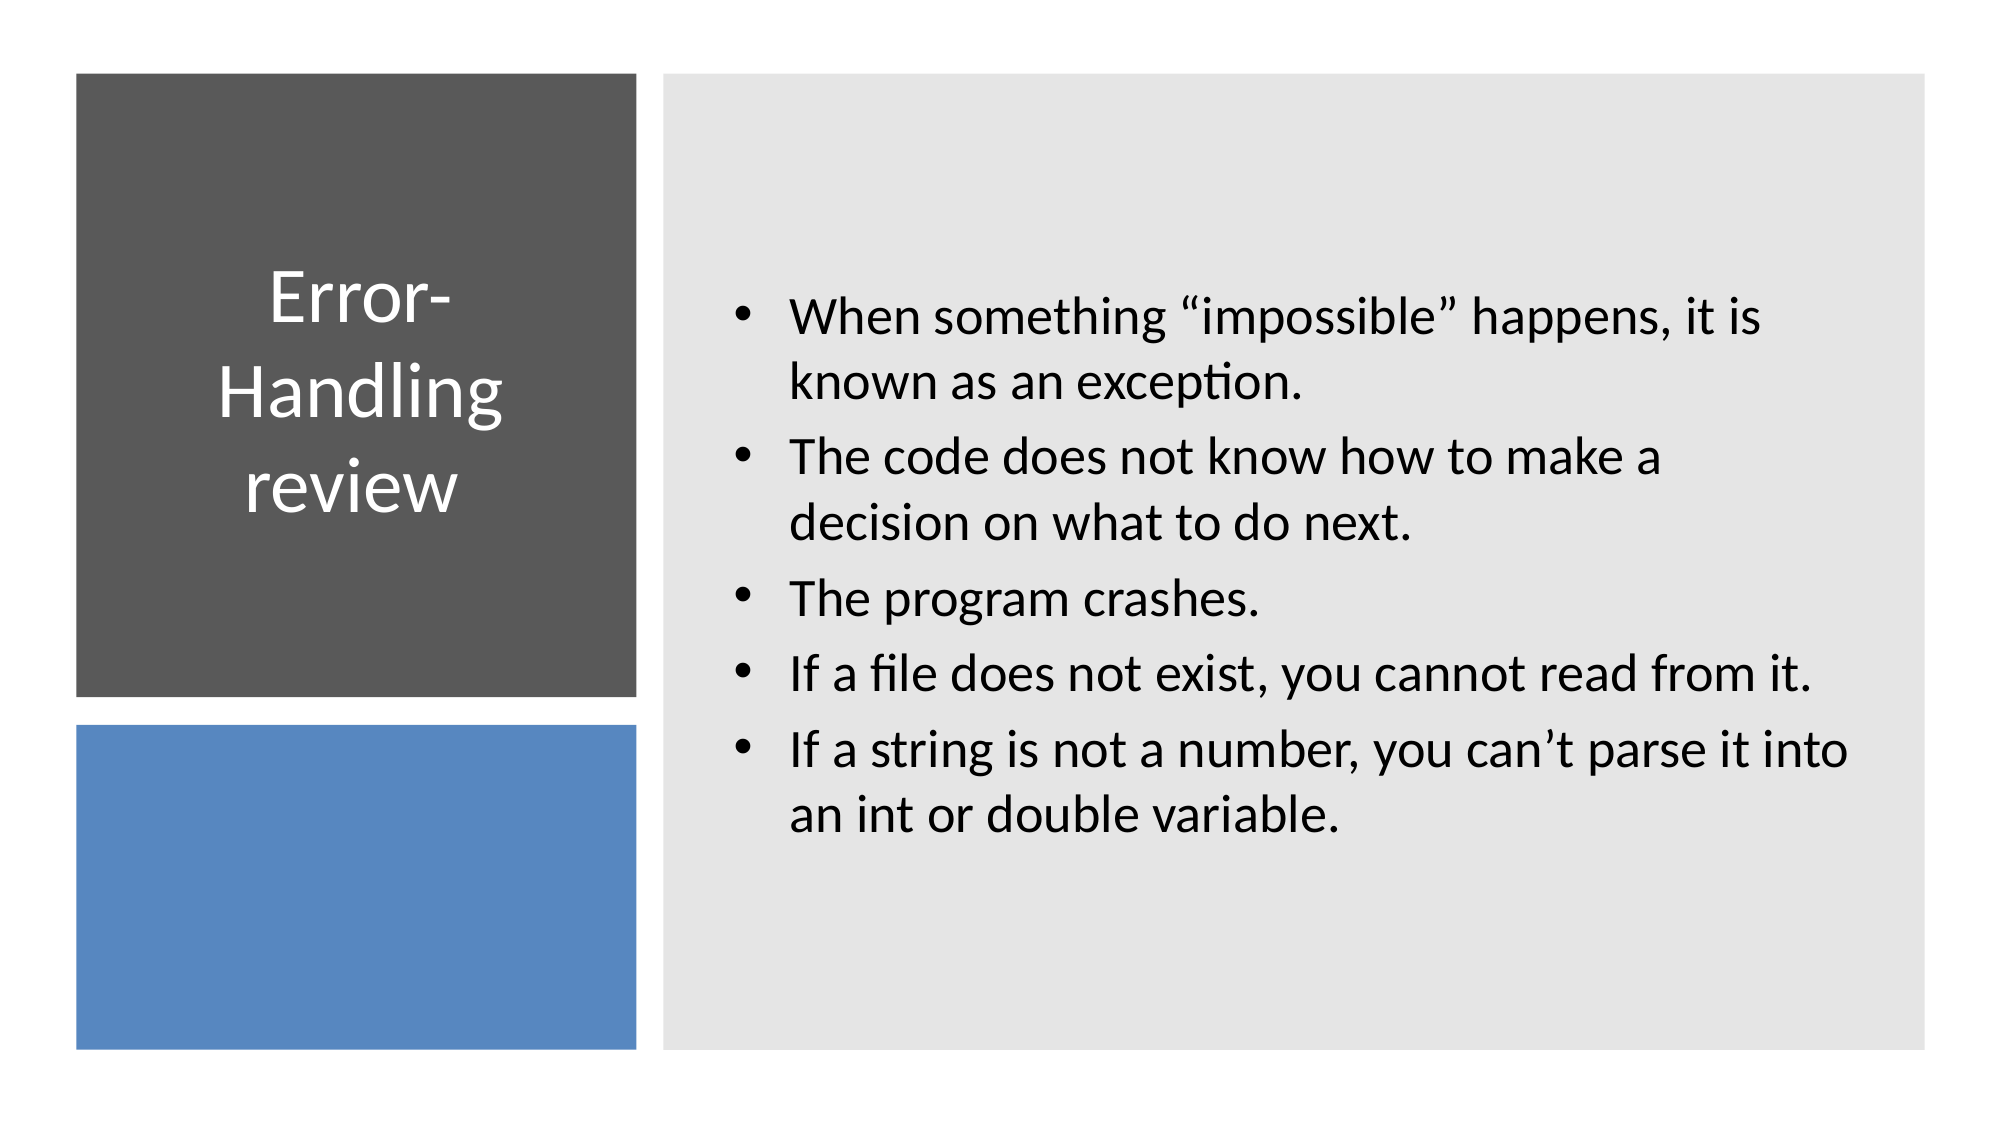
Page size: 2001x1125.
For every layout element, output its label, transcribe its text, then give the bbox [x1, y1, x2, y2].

text_box [661, 71, 1927, 1052]
title Error-Handling review [127, 120, 595, 652]
text_box [74, 71, 639, 699]
text_box [74, 723, 639, 1052]
list When something “impossible” happens, it is known as an exception. The code does not know how to make a decision on what to do next. The program crashes. If a file does not exist, you cannot read from it. If a string is not a number, you can’t parse it into an int or double variable. [718, 112, 1873, 1011]
